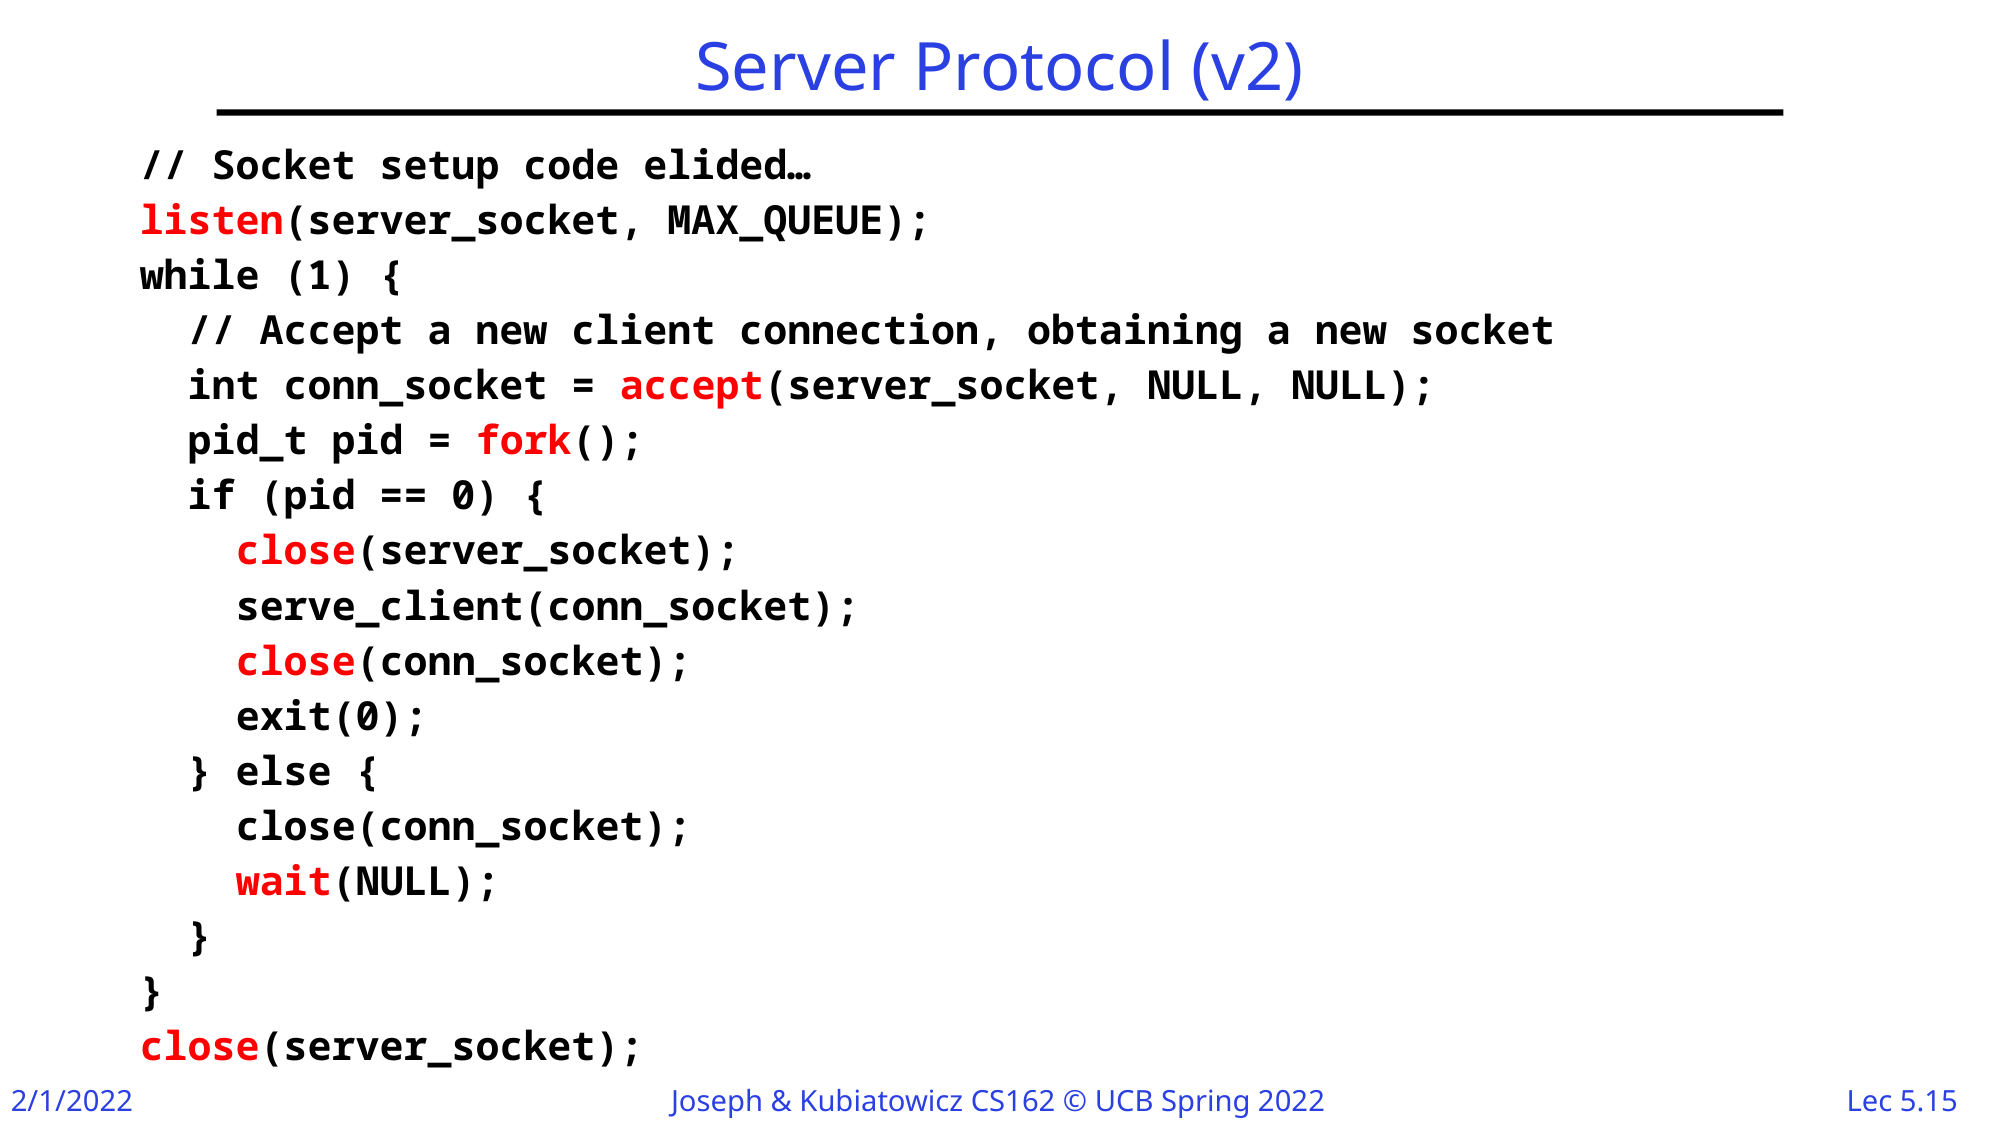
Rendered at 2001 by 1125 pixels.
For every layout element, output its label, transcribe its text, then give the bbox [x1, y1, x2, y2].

title Server Protocol (v2) [216, 24, 1784, 113]
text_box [37, 124, 1851, 1088]
